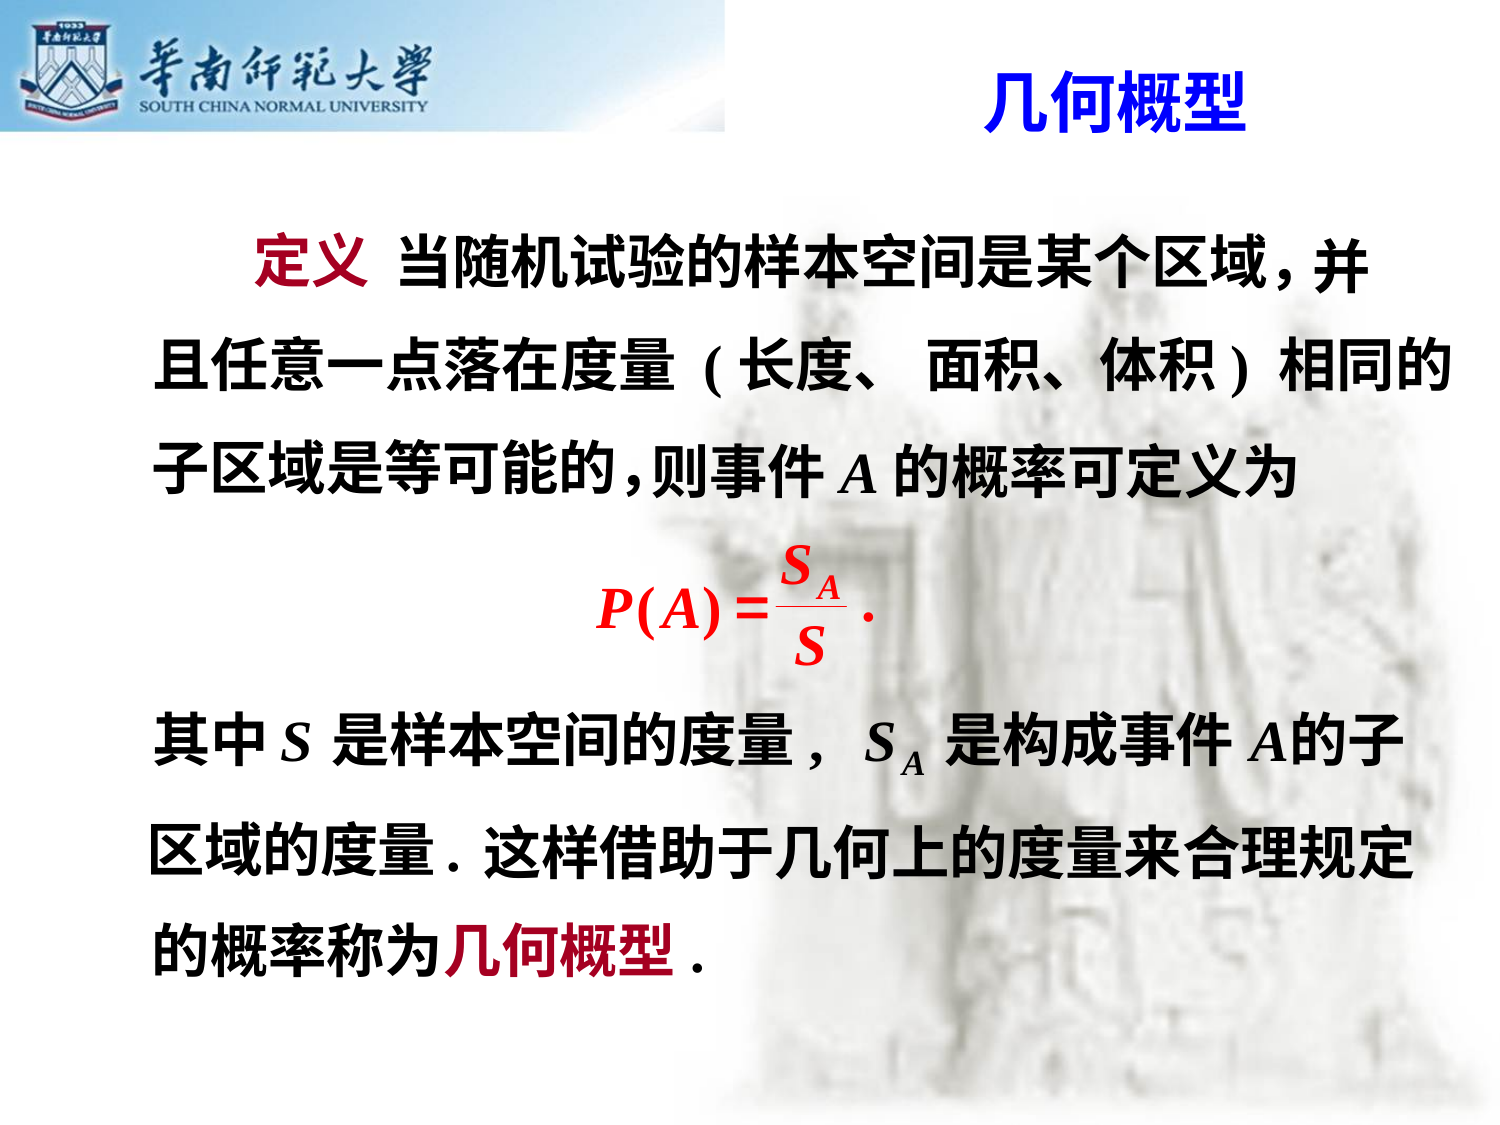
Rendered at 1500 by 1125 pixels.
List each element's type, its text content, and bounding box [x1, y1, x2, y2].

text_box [590, 580, 724, 647]
text_box 几何概型 [854, 53, 1341, 149]
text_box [727, 597, 766, 623]
text_box 并 [1297, 222, 1471, 308]
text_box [151, 706, 827, 781]
text_box 的概率称为几何概型. [137, 907, 920, 992]
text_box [849, 706, 1409, 781]
text_box 这样借助于几何上的度量来合理规定 [468, 808, 1500, 894]
picture [0, 0, 1500, 1125]
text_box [771, 533, 877, 671]
text_box 定义 [238, 216, 585, 302]
text_box 且任意一点落在度量 (长度、 面积、体积) 相同的 [137, 321, 1500, 476]
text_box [151, 818, 463, 891]
text_box 则事件A的概率可定义为 [636, 420, 1424, 513]
text_box 当随机试验的样本空间是某个区域， [379, 217, 1412, 303]
text_box 子区域是等可能的， [136, 423, 636, 509]
